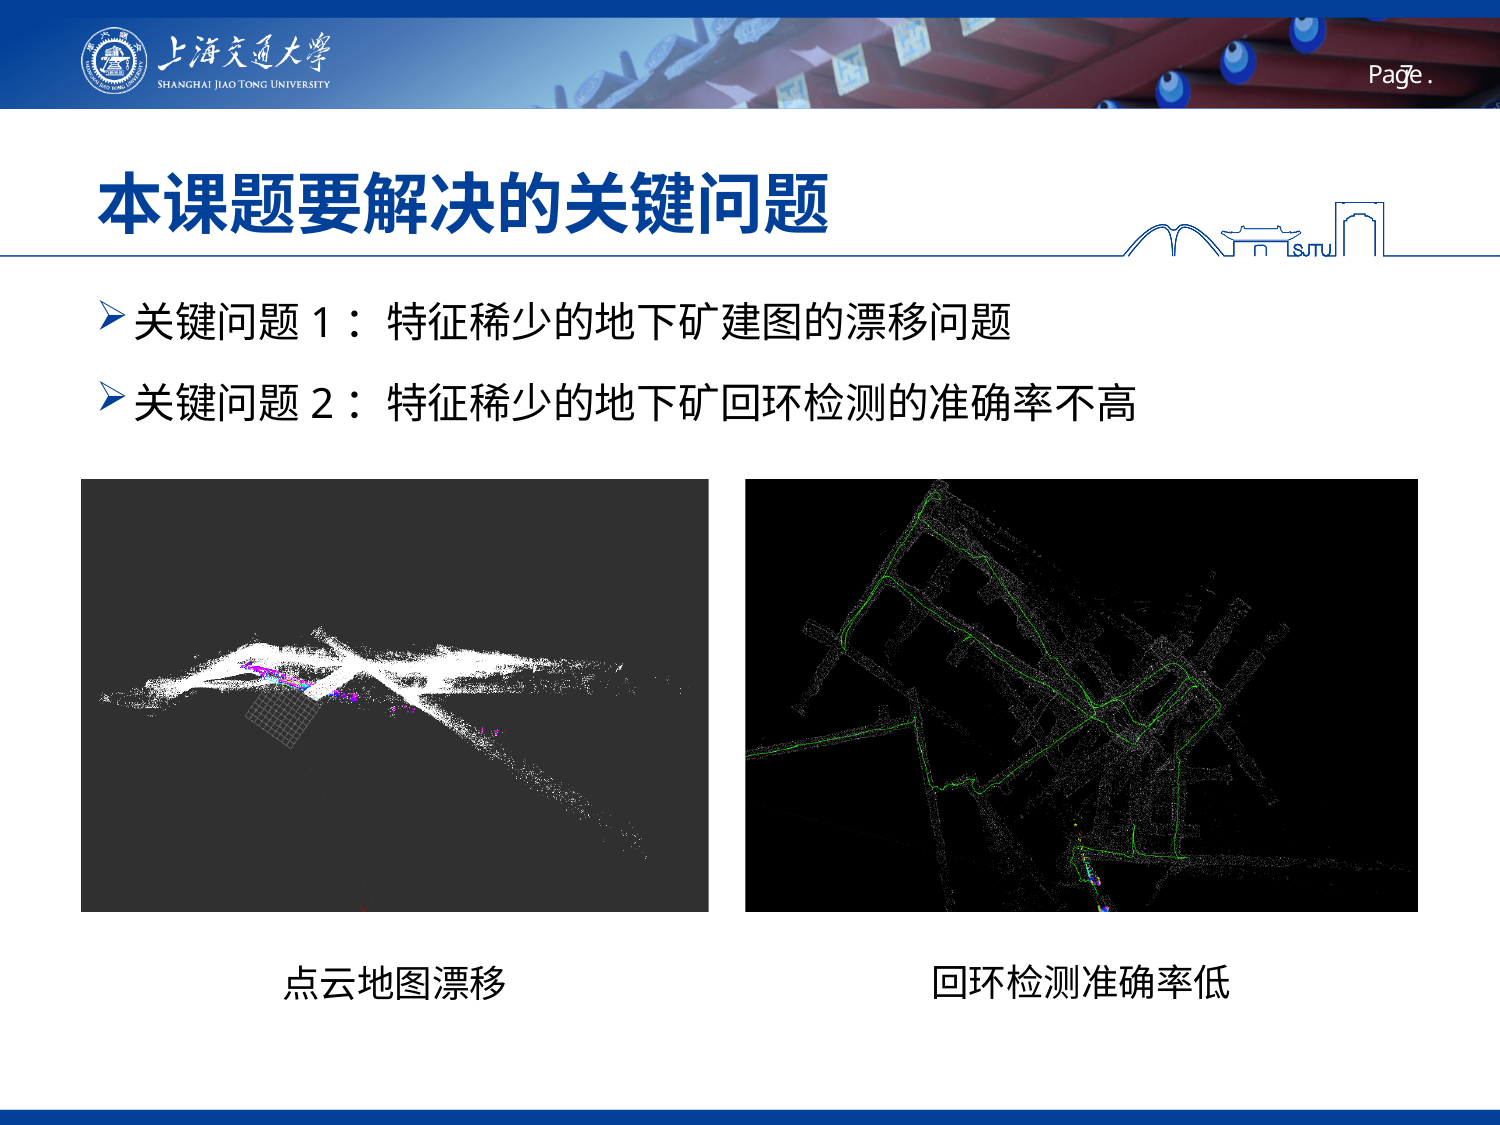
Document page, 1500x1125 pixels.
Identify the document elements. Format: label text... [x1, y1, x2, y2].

picture [0, 18, 1500, 109]
text_box 回环检测准确率低 [916, 951, 1247, 1012]
picture [745, 479, 1418, 912]
list 关键问题1：特征稀少的地下矿建图的漂移问题 关键问题2：特征稀少的地下矿回环检测的准确率不高 [81, 278, 1455, 1084]
text_box 点云地图漂移 [267, 952, 523, 1012]
picture [80, 479, 709, 912]
title 本课题要解决的关键问题 [81, 160, 1455, 255]
